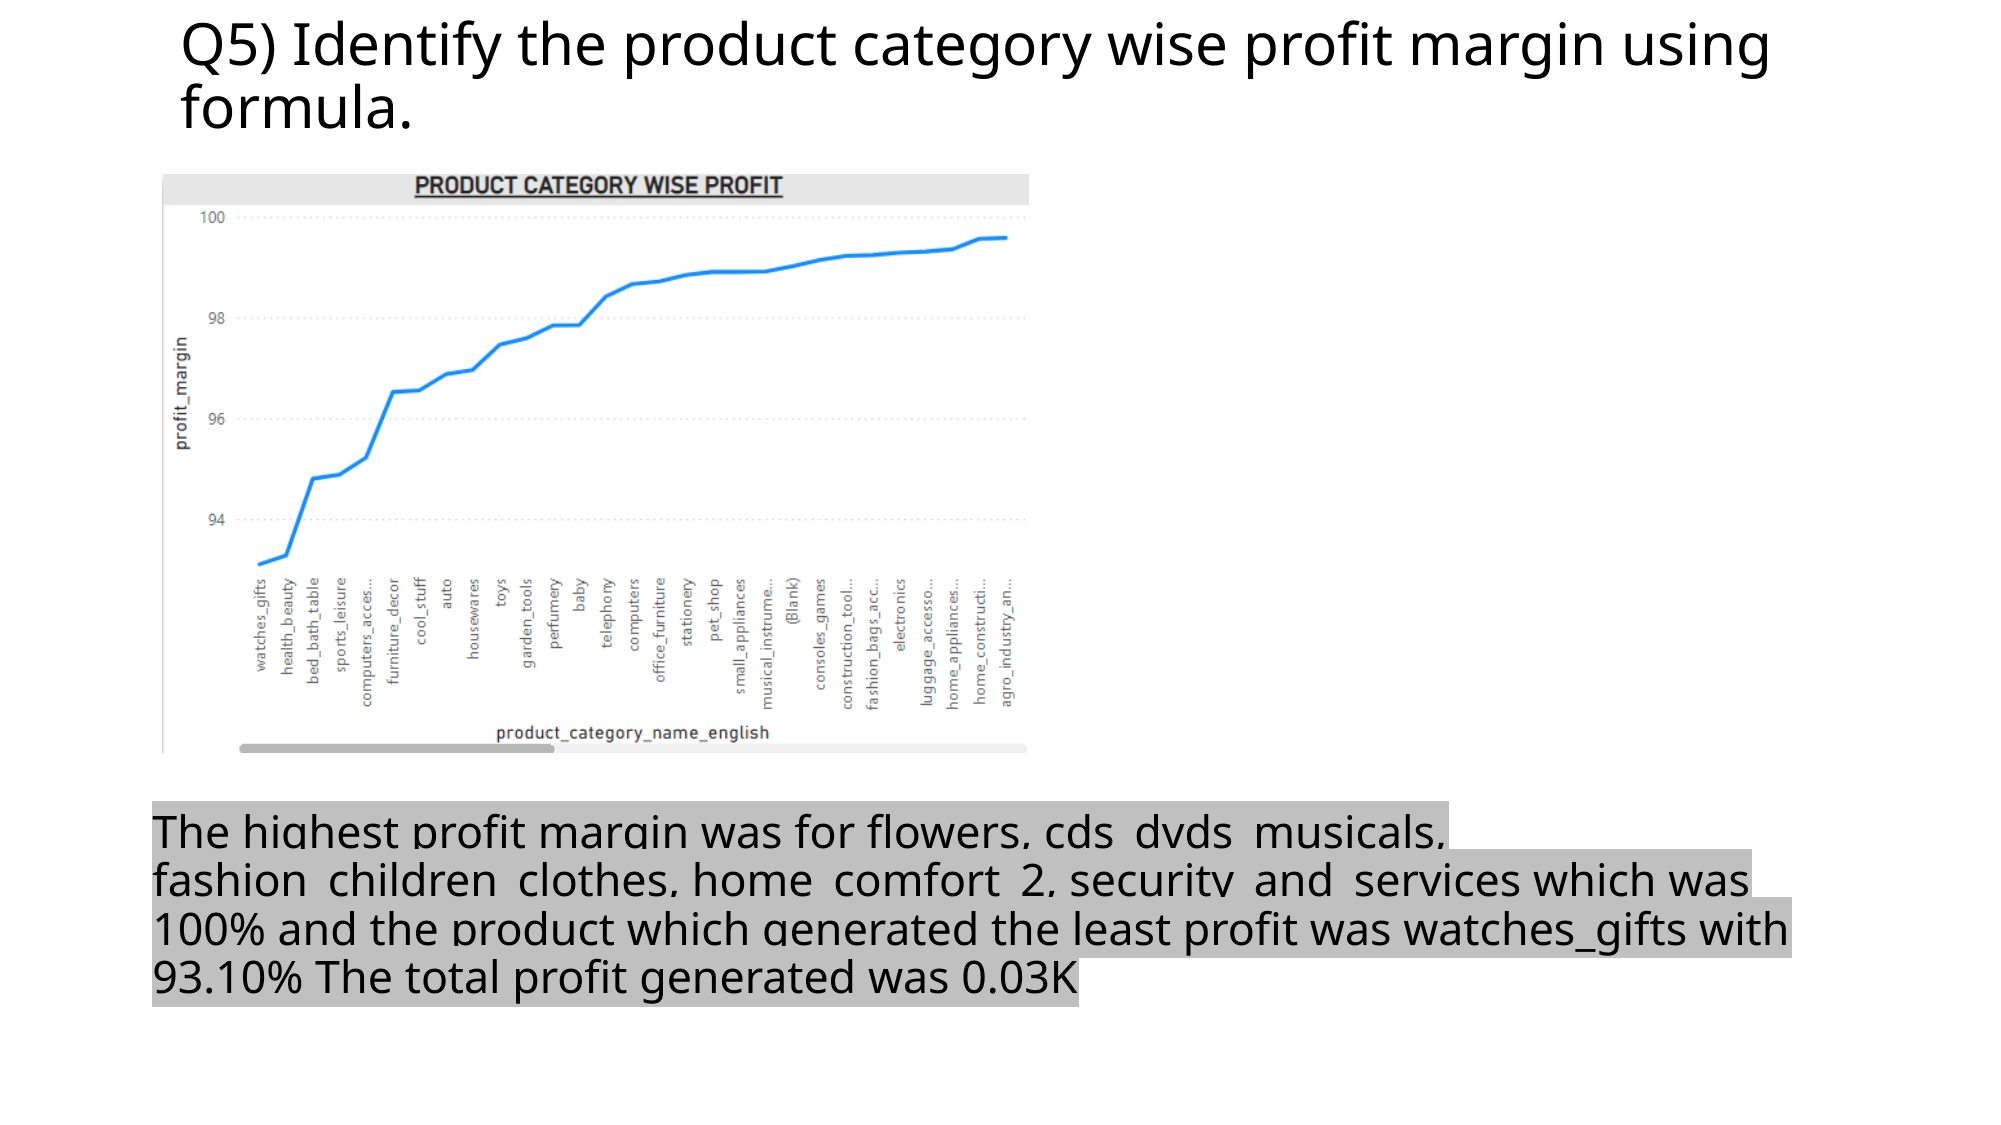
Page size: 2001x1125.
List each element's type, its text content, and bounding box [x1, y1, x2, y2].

picture [162, 174, 1029, 753]
title Q5) Identify the product category wise profit margin using formula. [165, 3, 1891, 154]
list The highest profit margin was for flowers, cds_dvds_musicals, fashion_children_clothes, home_comfort_2, security_and_services which was 100% and the product which generated the least profit was watches_gifts with 93.10% The total profit generated was 0.03K [137, 153, 1863, 1014]
